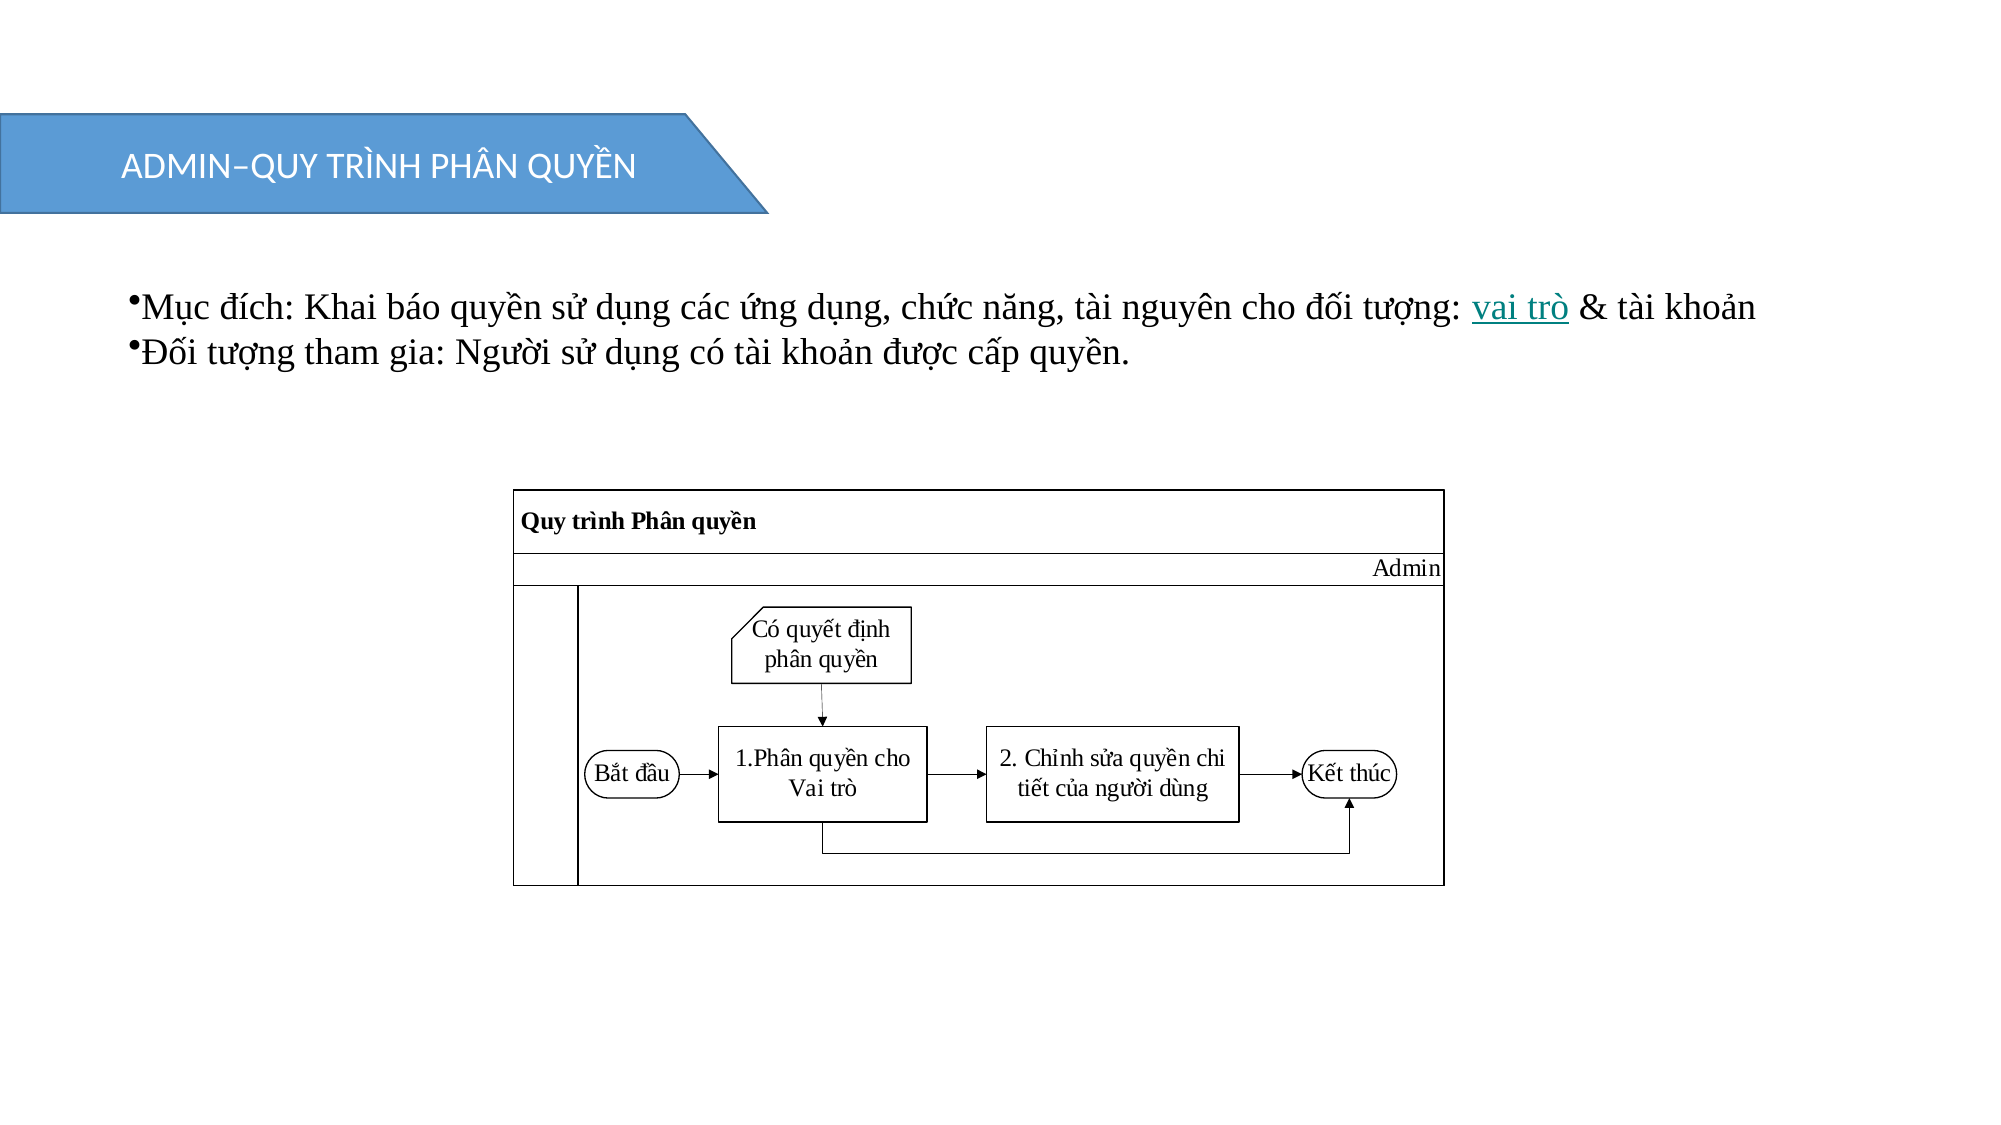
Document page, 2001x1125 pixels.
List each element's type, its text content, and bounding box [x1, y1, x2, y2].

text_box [510, 487, 1446, 886]
text_box ADMIN–QUY TRÌNH PHÂN QUYỀN [0, 113, 770, 214]
text_box Mục đích: Khai báo quyền sử dụng các ứng dụng, chức năng, tài nguyên cho đối tượng: vai trò & tài khoản Đối tượng tham gia: Người sử dụng có tài khoản được cấp quyền. [113, 274, 1772, 380]
